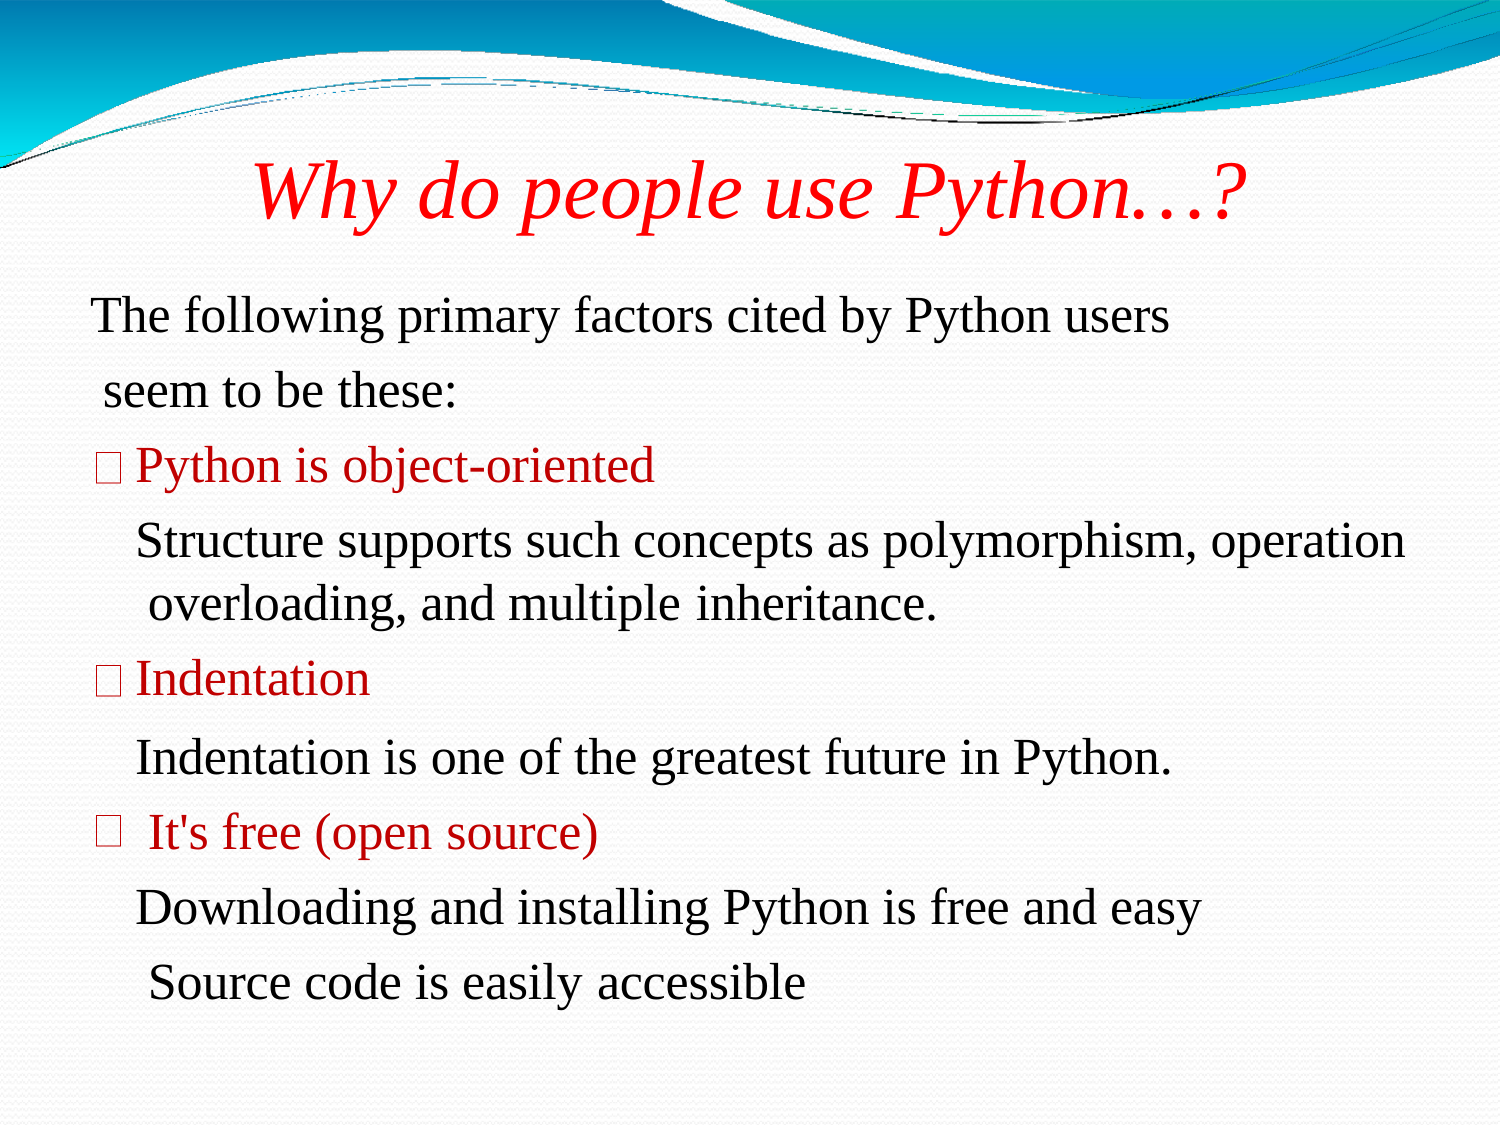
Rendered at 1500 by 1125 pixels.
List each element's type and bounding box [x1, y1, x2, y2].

text_box [0, 0, 1500, 1125]
